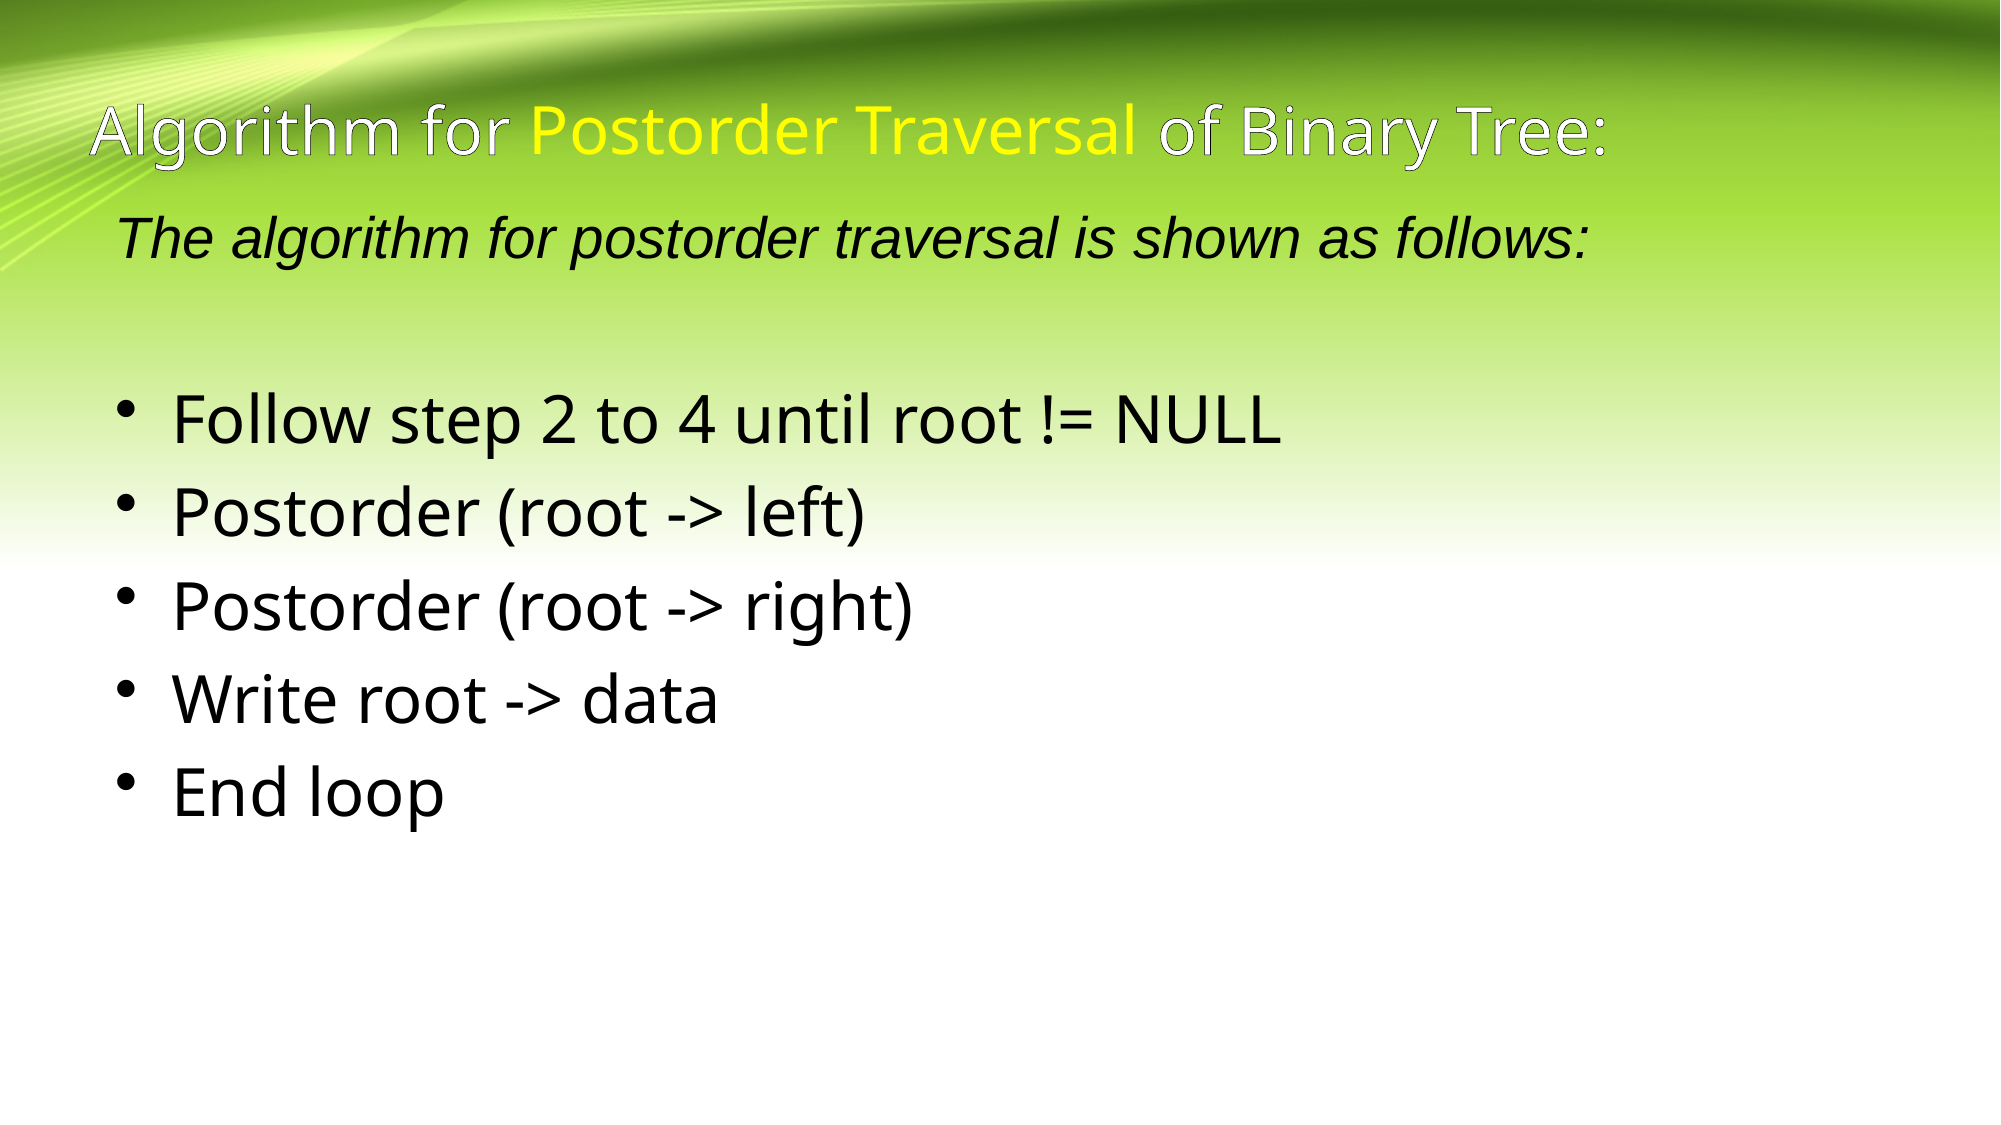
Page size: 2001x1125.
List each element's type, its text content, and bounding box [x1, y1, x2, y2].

picture [0, 0, 2000, 1125]
list The algorithm for postorder traversal is shown as follows: Follow step 2 to 4 until root != NULL Postorder (root -> left) Postorder (root -> right) Write root -> data End loop [99, 192, 1901, 1006]
title Algorithm for Postorder Traversal of Binary Tree: [74, 80, 1956, 177]
